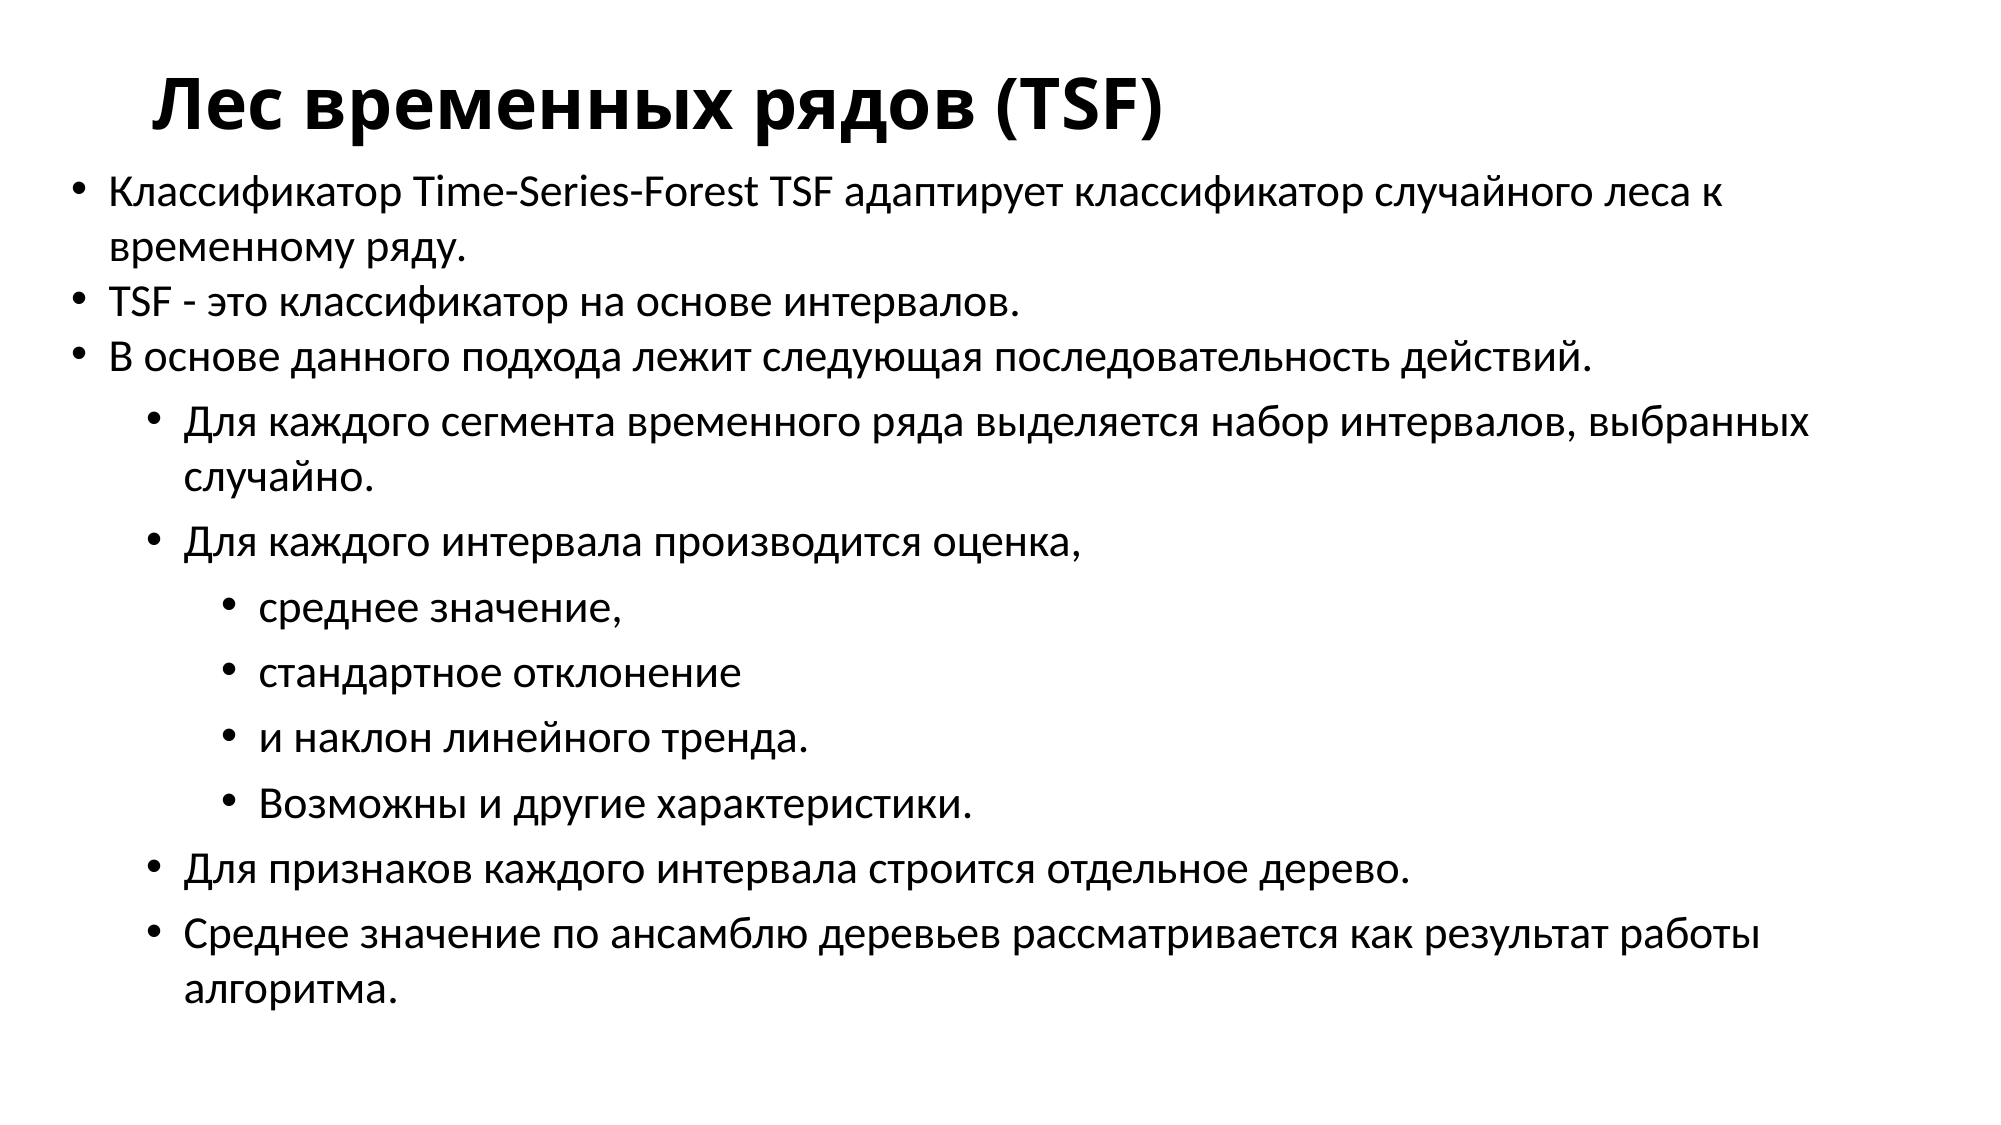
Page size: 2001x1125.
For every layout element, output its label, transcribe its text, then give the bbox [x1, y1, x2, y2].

list Классификатор Time-Series-Forest TSF адаптирует классификатор случайного леса к временному ряду. TSF - это классификатор на основе интервалов. В основе данного подхода лежит следующая последовательность действий. Для каждого сегмента временного ряда выделяется набор интервалов, выбранных случайно. Для каждого интервала производится оценка, среднее значение, стандартное отклонение и наклон линейного тренда. Возможны и другие характеристики. Для признаков каждого интервала строится отдельное дерево. Среднее значение по ансамблю деревьев рассматривается как результат работы алгоритма. [56, 152, 1863, 1084]
title Лес временных рядов (TSF) [137, 59, 1863, 152]
